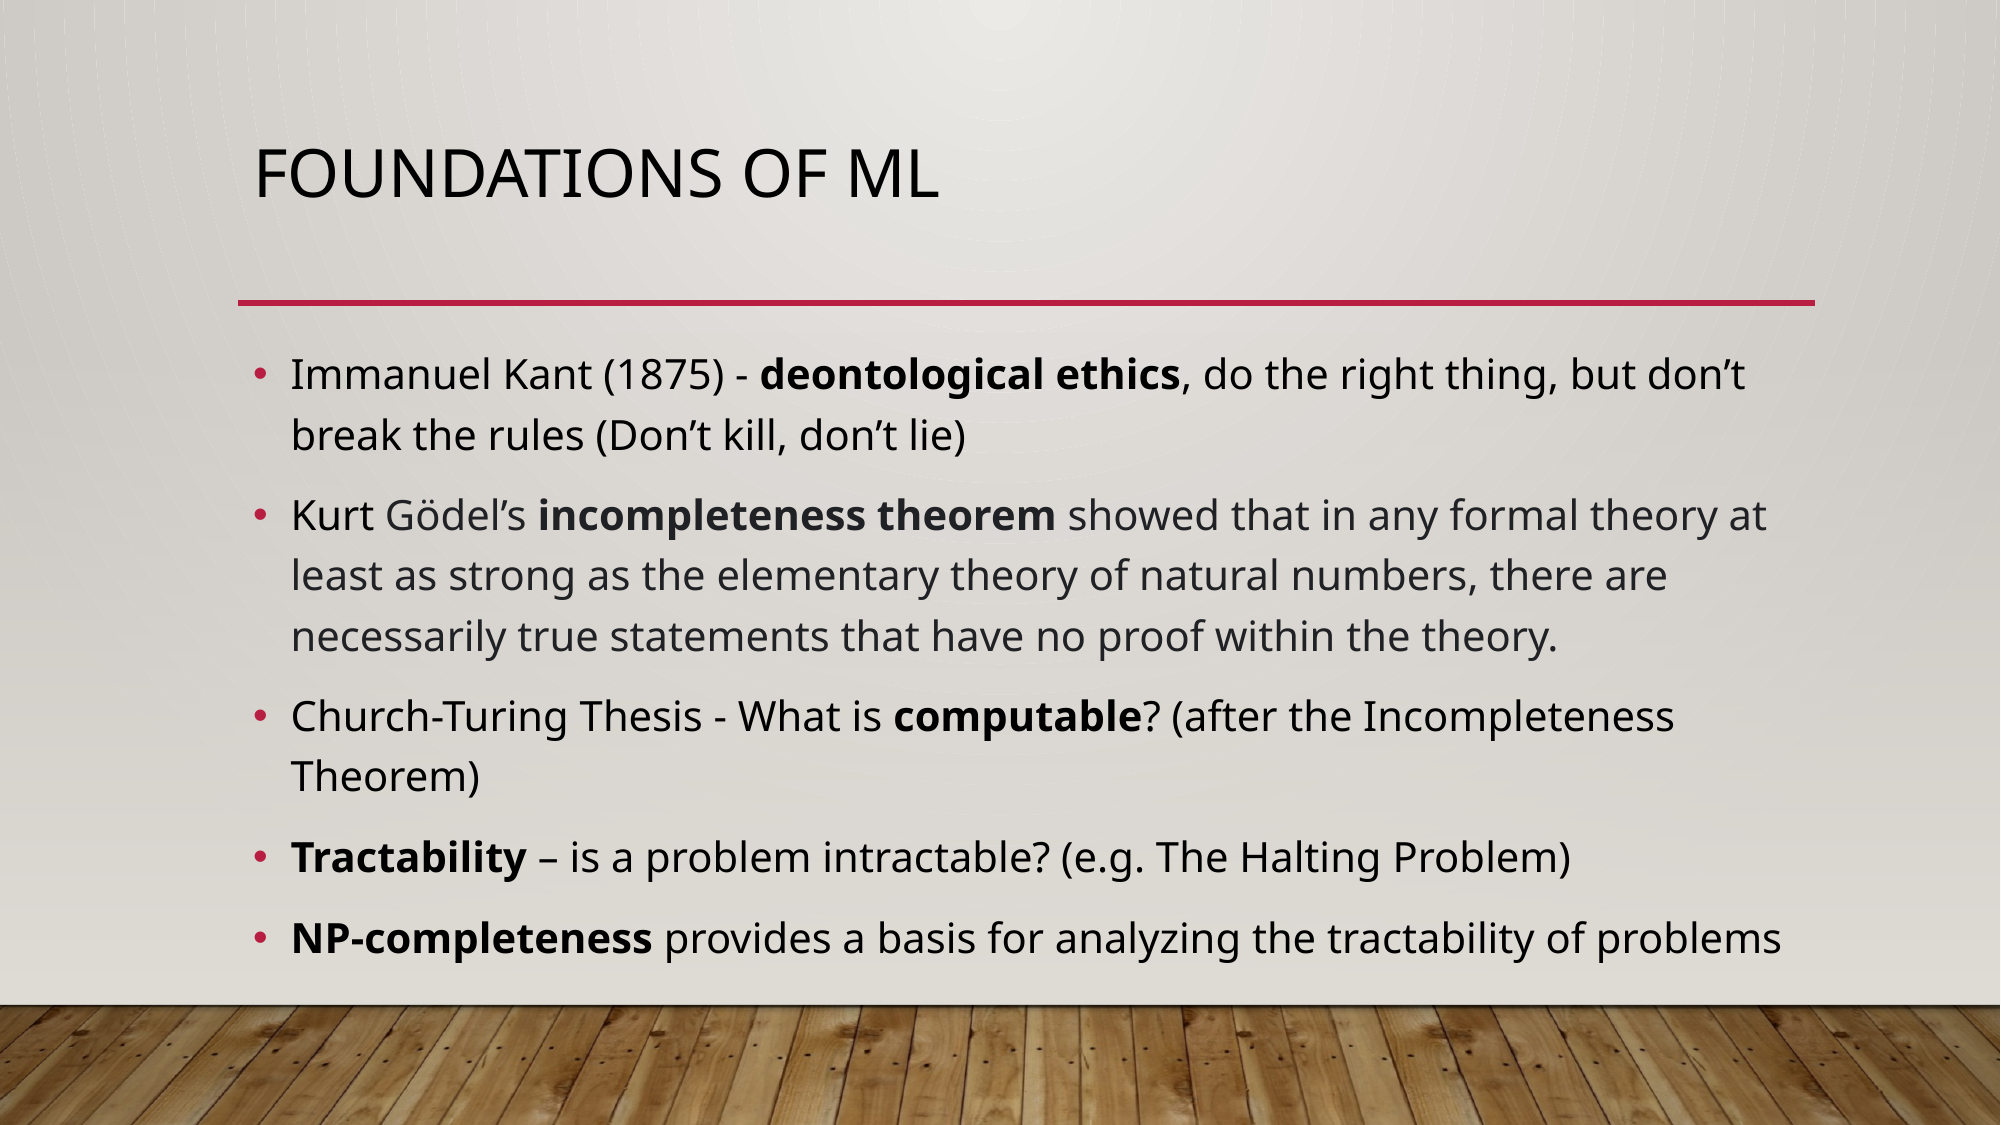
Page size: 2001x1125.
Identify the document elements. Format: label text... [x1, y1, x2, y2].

picture [0, 1005, 2000, 1125]
list Immanuel Kant (1875) - deontological ethics, do the right thing, but don’t break the rules (Don’t kill, don’t lie) Kurt Gödel’s incompleteness theorem showed that in any formal theory at least as strong as the elementary theory of natural numbers, there are necessarily true statements that have no proof within the theory. Church-Turing Thesis - What is computable? (after the Incompleteness Theorem) Tractability – is a problem intractable? (e.g. The Halting Problem) NP-completeness provides a basis for analyzing the tractability of problems [238, 330, 1814, 993]
title Foundations of ML [238, 131, 1814, 305]
